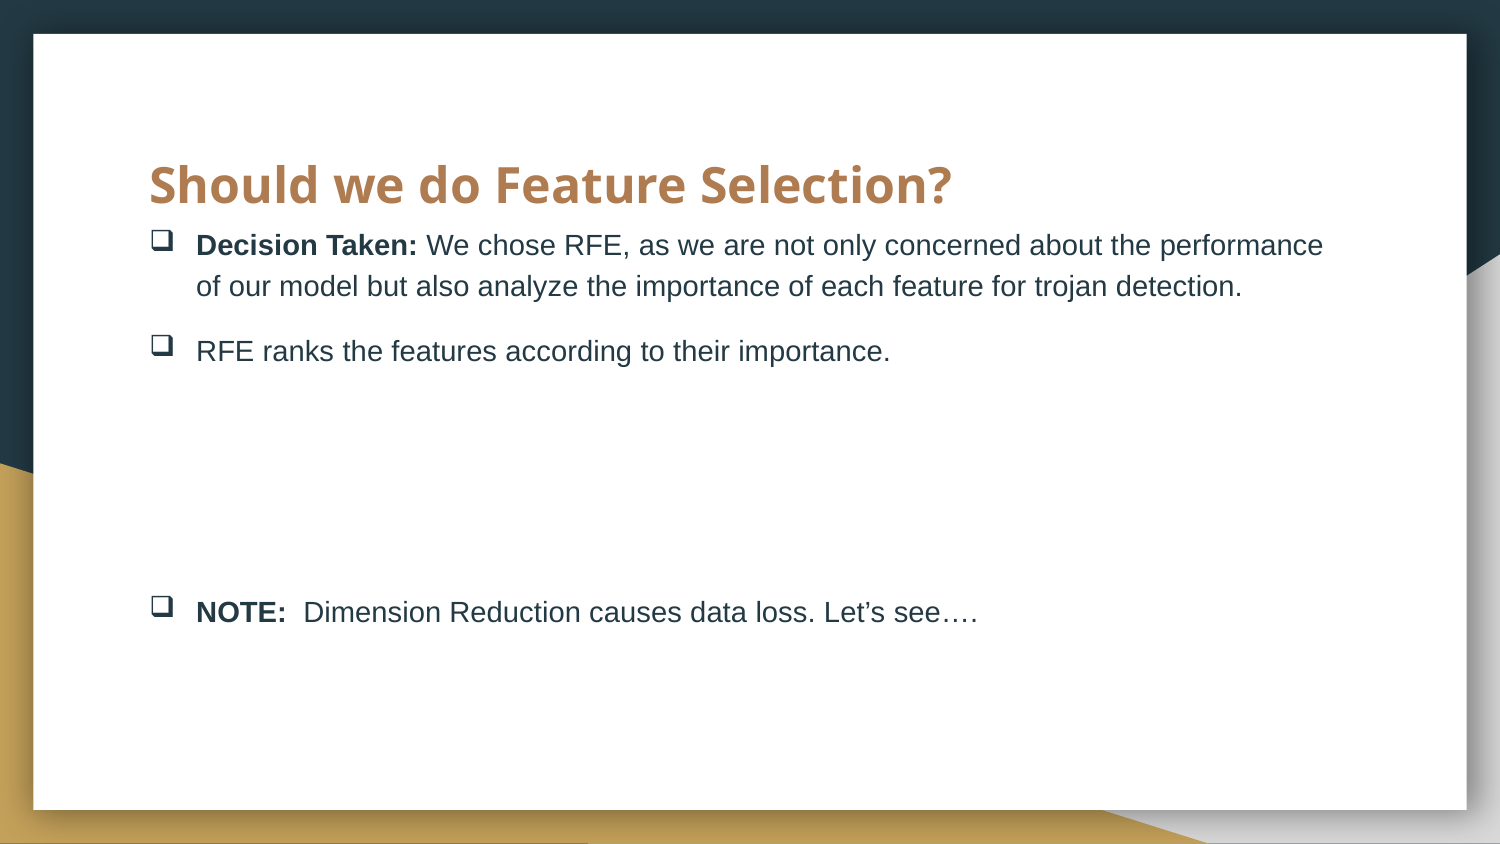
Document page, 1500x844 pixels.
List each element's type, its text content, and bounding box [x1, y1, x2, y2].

list Decision Taken: We chose RFE, as we are not only concerned about the performance of our model but also analyze the importance of each feature for trojan detection. RFE ranks the features according to their importance. NOTE: Dimension Reduction causes data loss. Let’s see…. [134, 206, 1366, 790]
title Should we do Feature Selection? [134, 138, 1366, 206]
